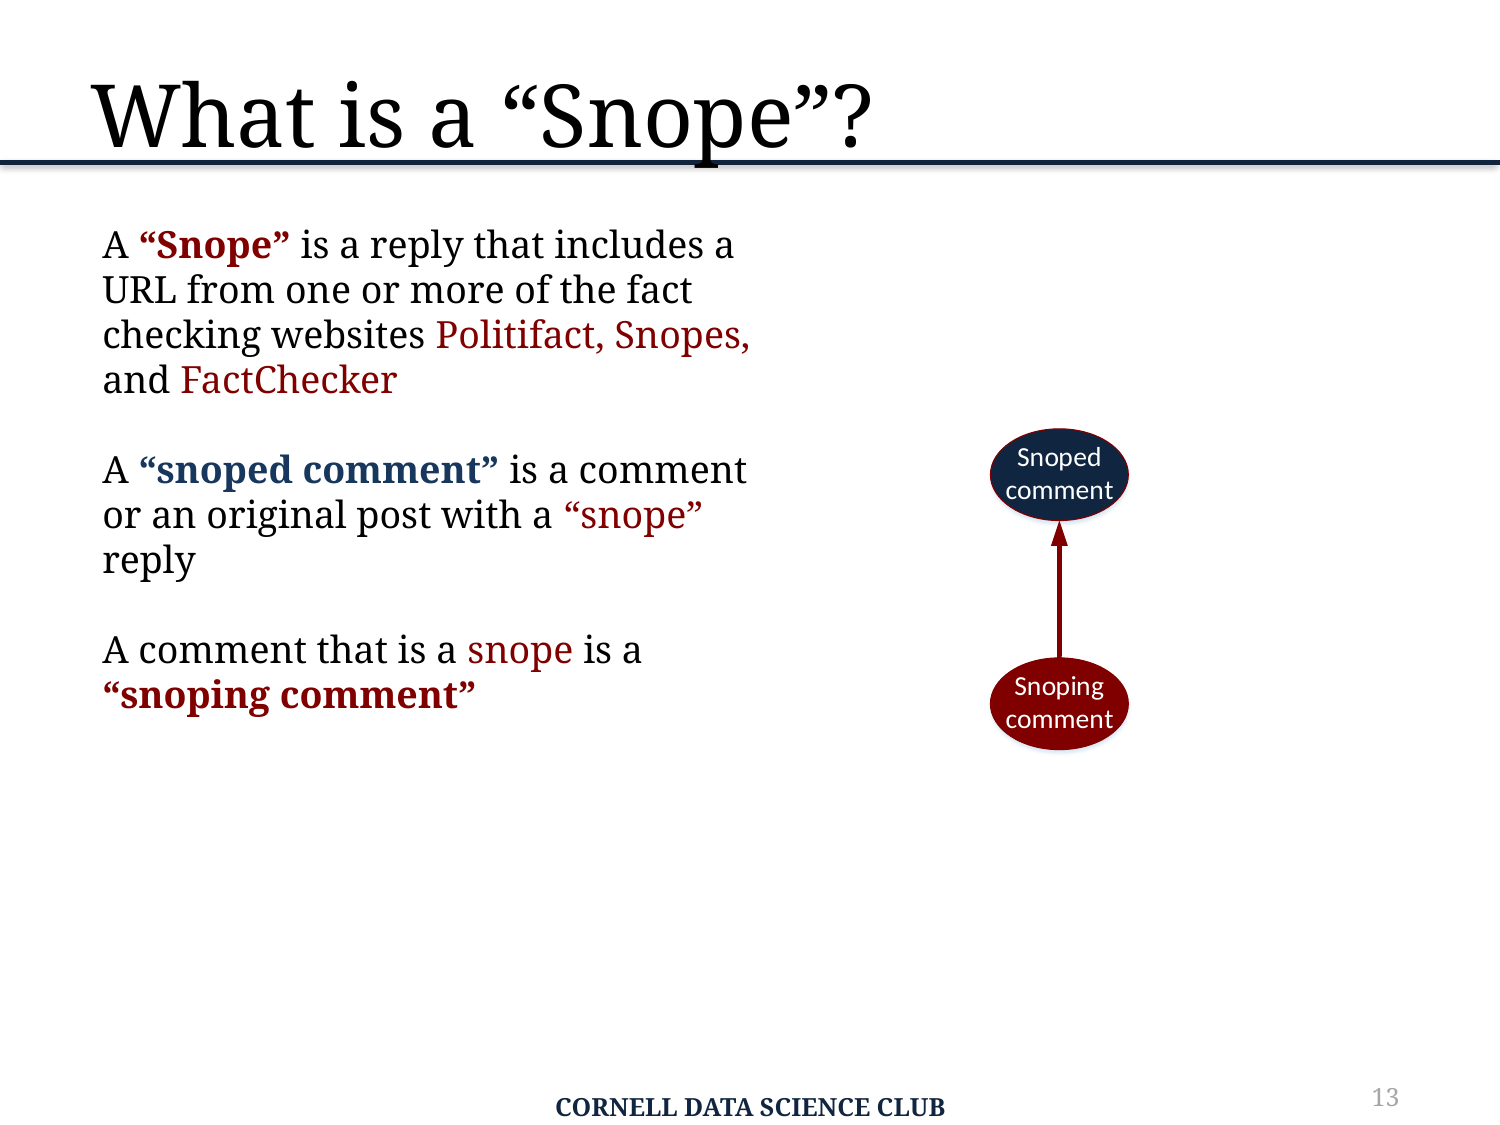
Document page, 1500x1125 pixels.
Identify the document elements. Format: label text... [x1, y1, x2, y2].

title What is a “Snope”? [75, 52, 1425, 173]
picture [983, 424, 1135, 759]
text_box A “Snope” is a reply that includes a URL from one or more of the fact checking websites Politifact, Snopes, and FactChecker A “snoped comment” is a comment or an original post with a “snope” reply A comment that is a snope is a “snoping comment” [87, 213, 788, 949]
